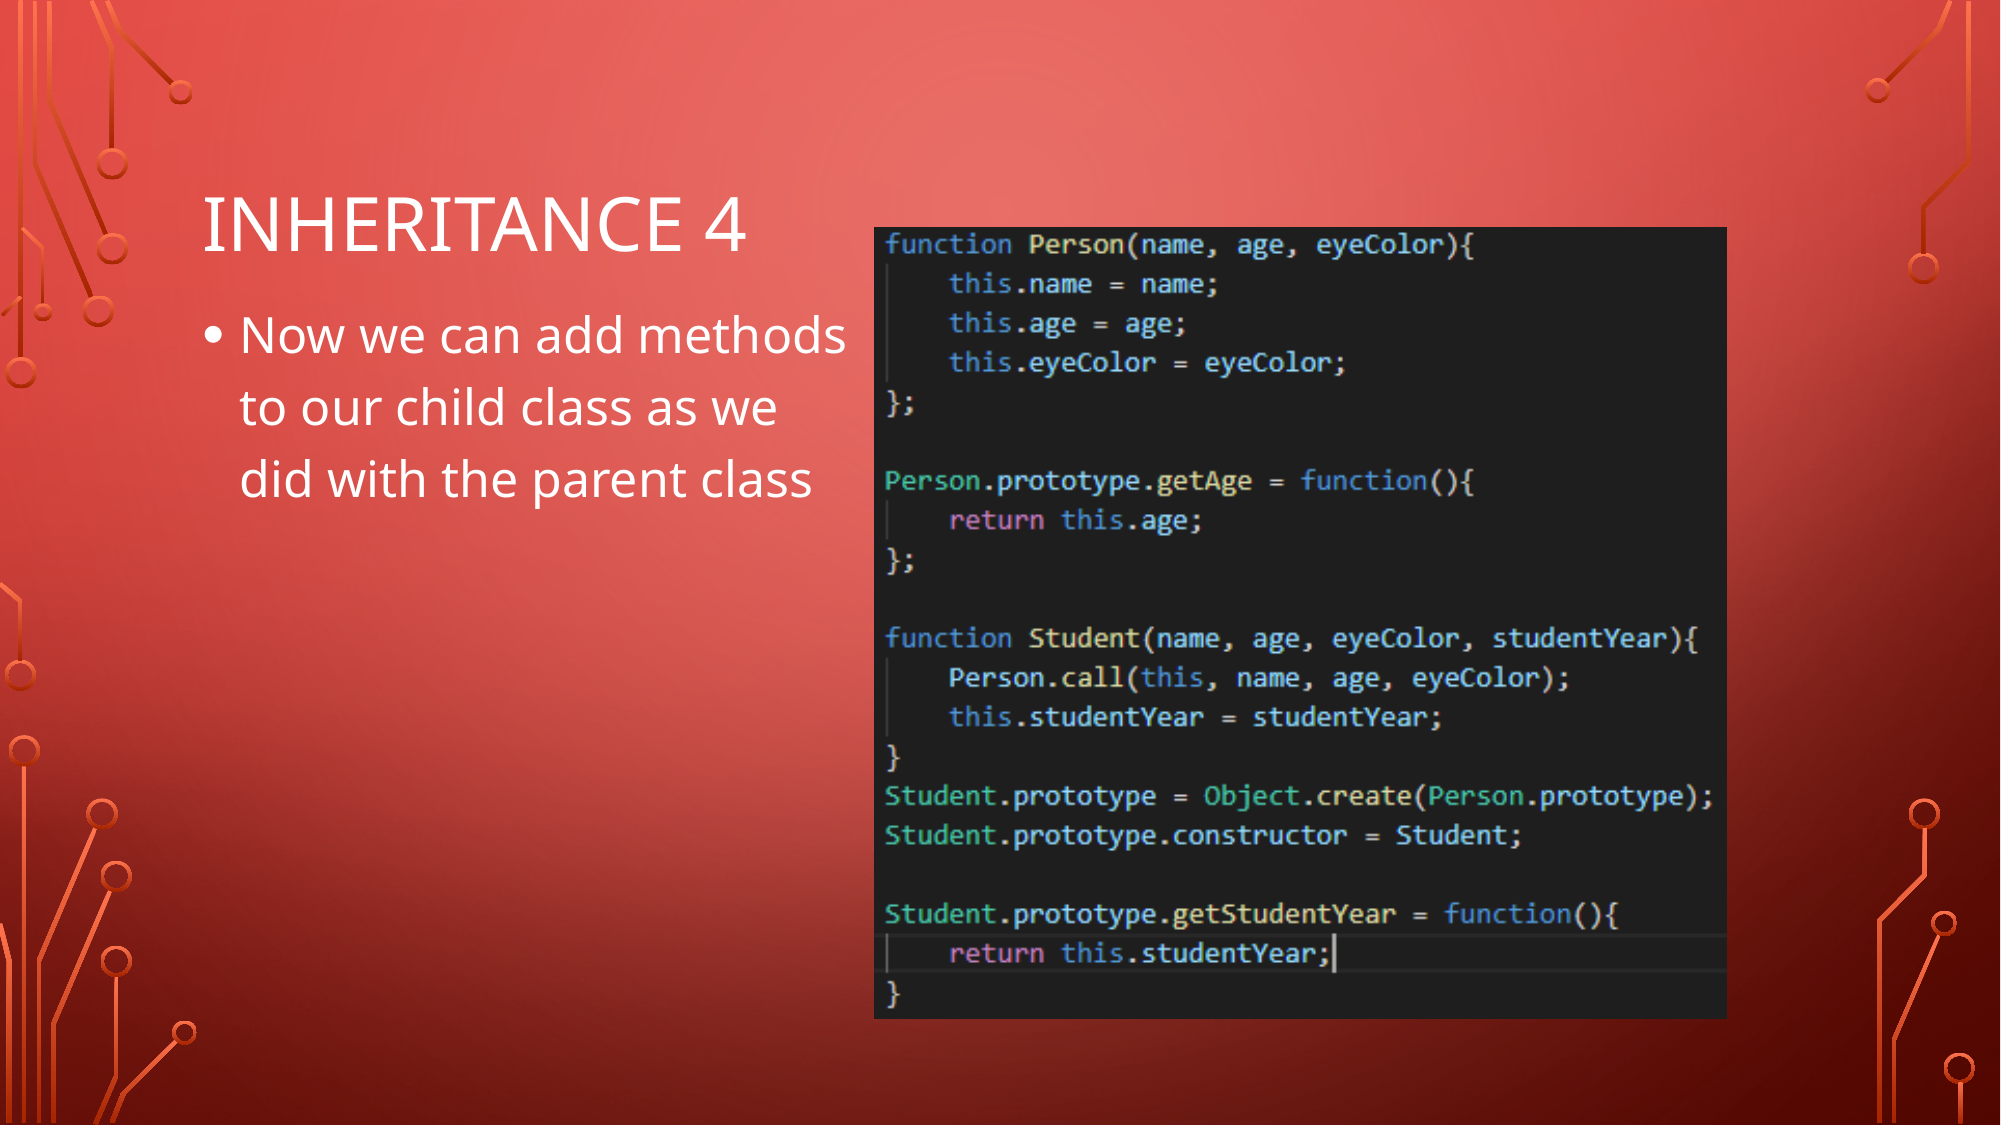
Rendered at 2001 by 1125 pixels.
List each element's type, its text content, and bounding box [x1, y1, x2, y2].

title Inheritance 4 [187, 106, 1813, 349]
picture [874, 227, 1727, 1020]
list Now we can add methods to our child class as we did with the parent class [187, 284, 874, 1019]
